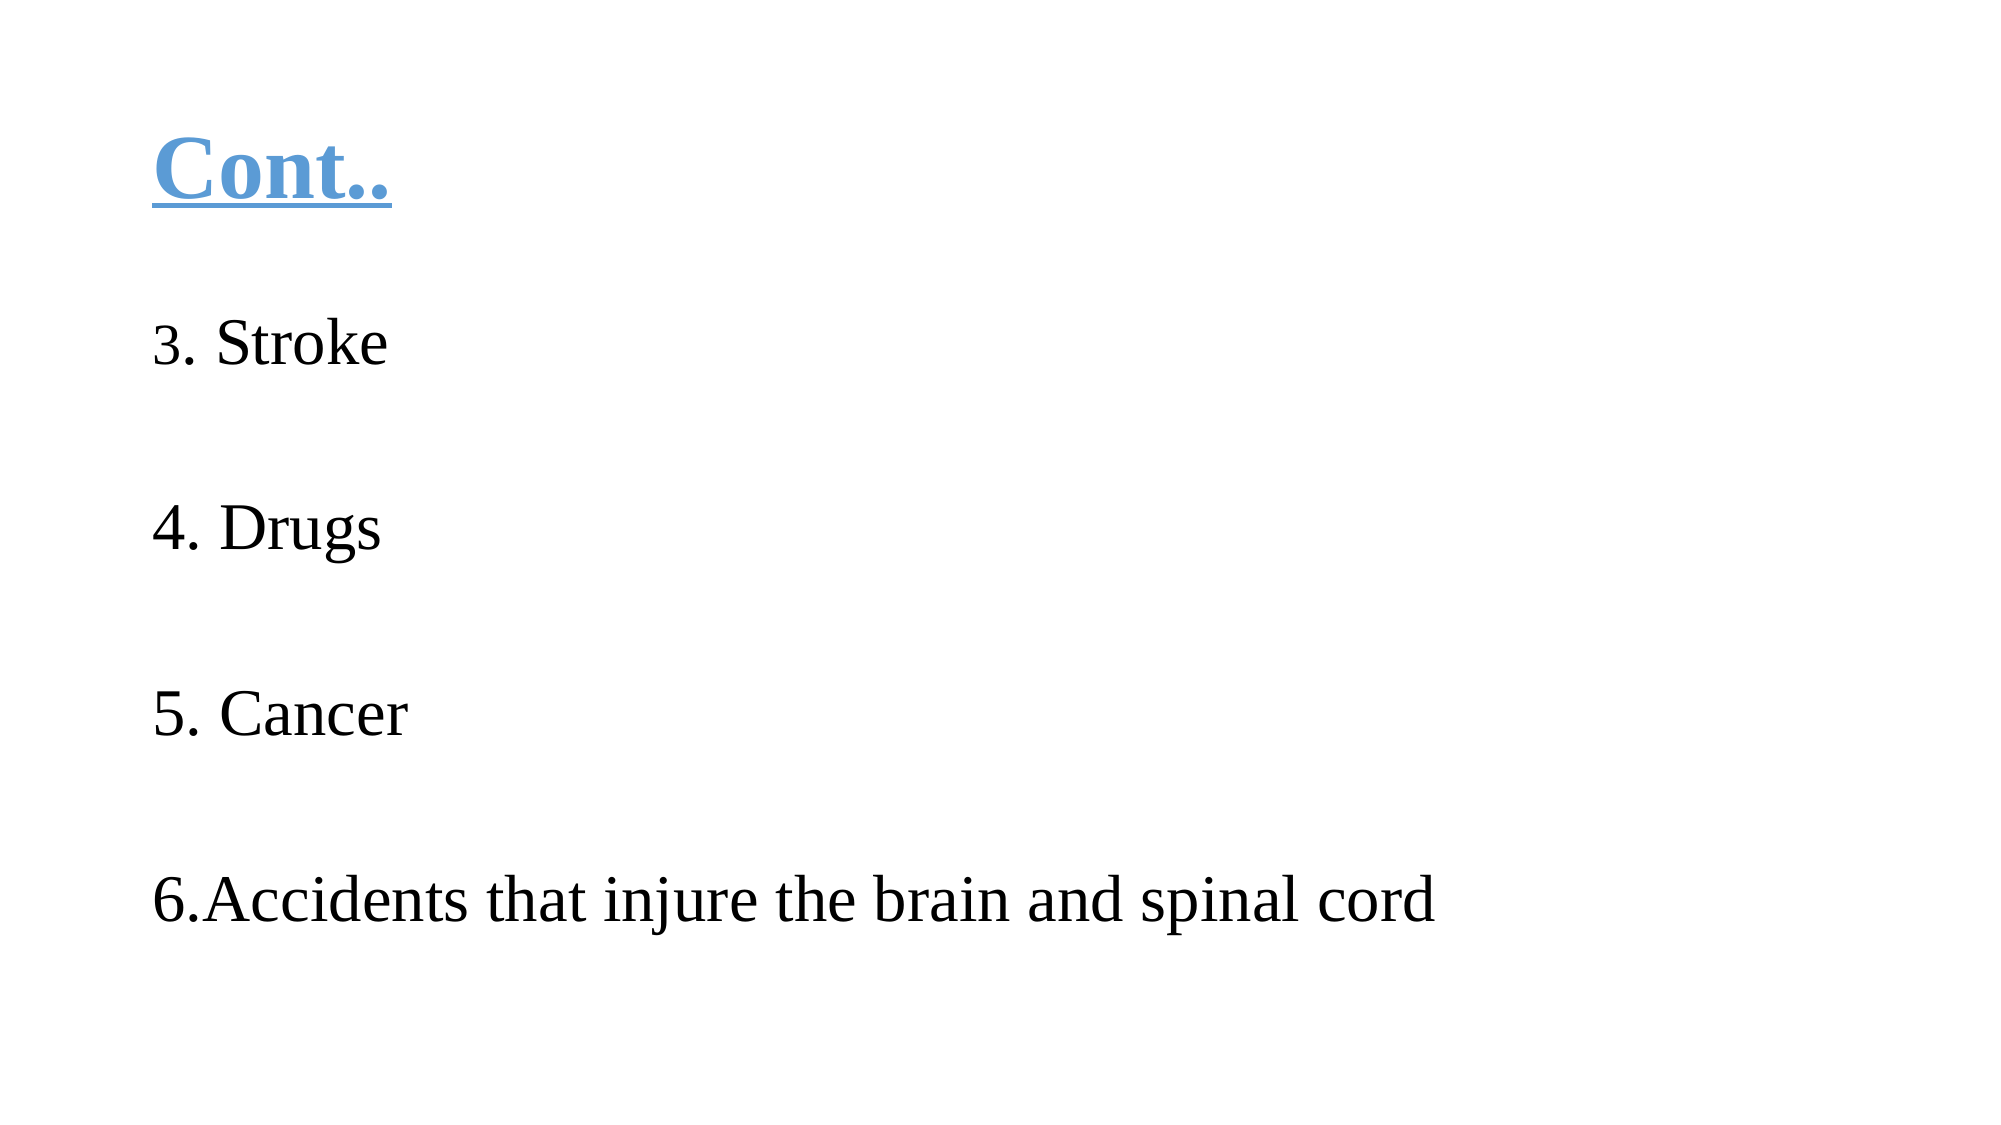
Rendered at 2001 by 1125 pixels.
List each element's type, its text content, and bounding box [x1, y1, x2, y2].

list 3. Stroke 4. Drugs 5. Cancer 6.Accidents that injure the brain and spinal cord [137, 299, 1863, 1014]
title Cont.. [137, 59, 1863, 278]
